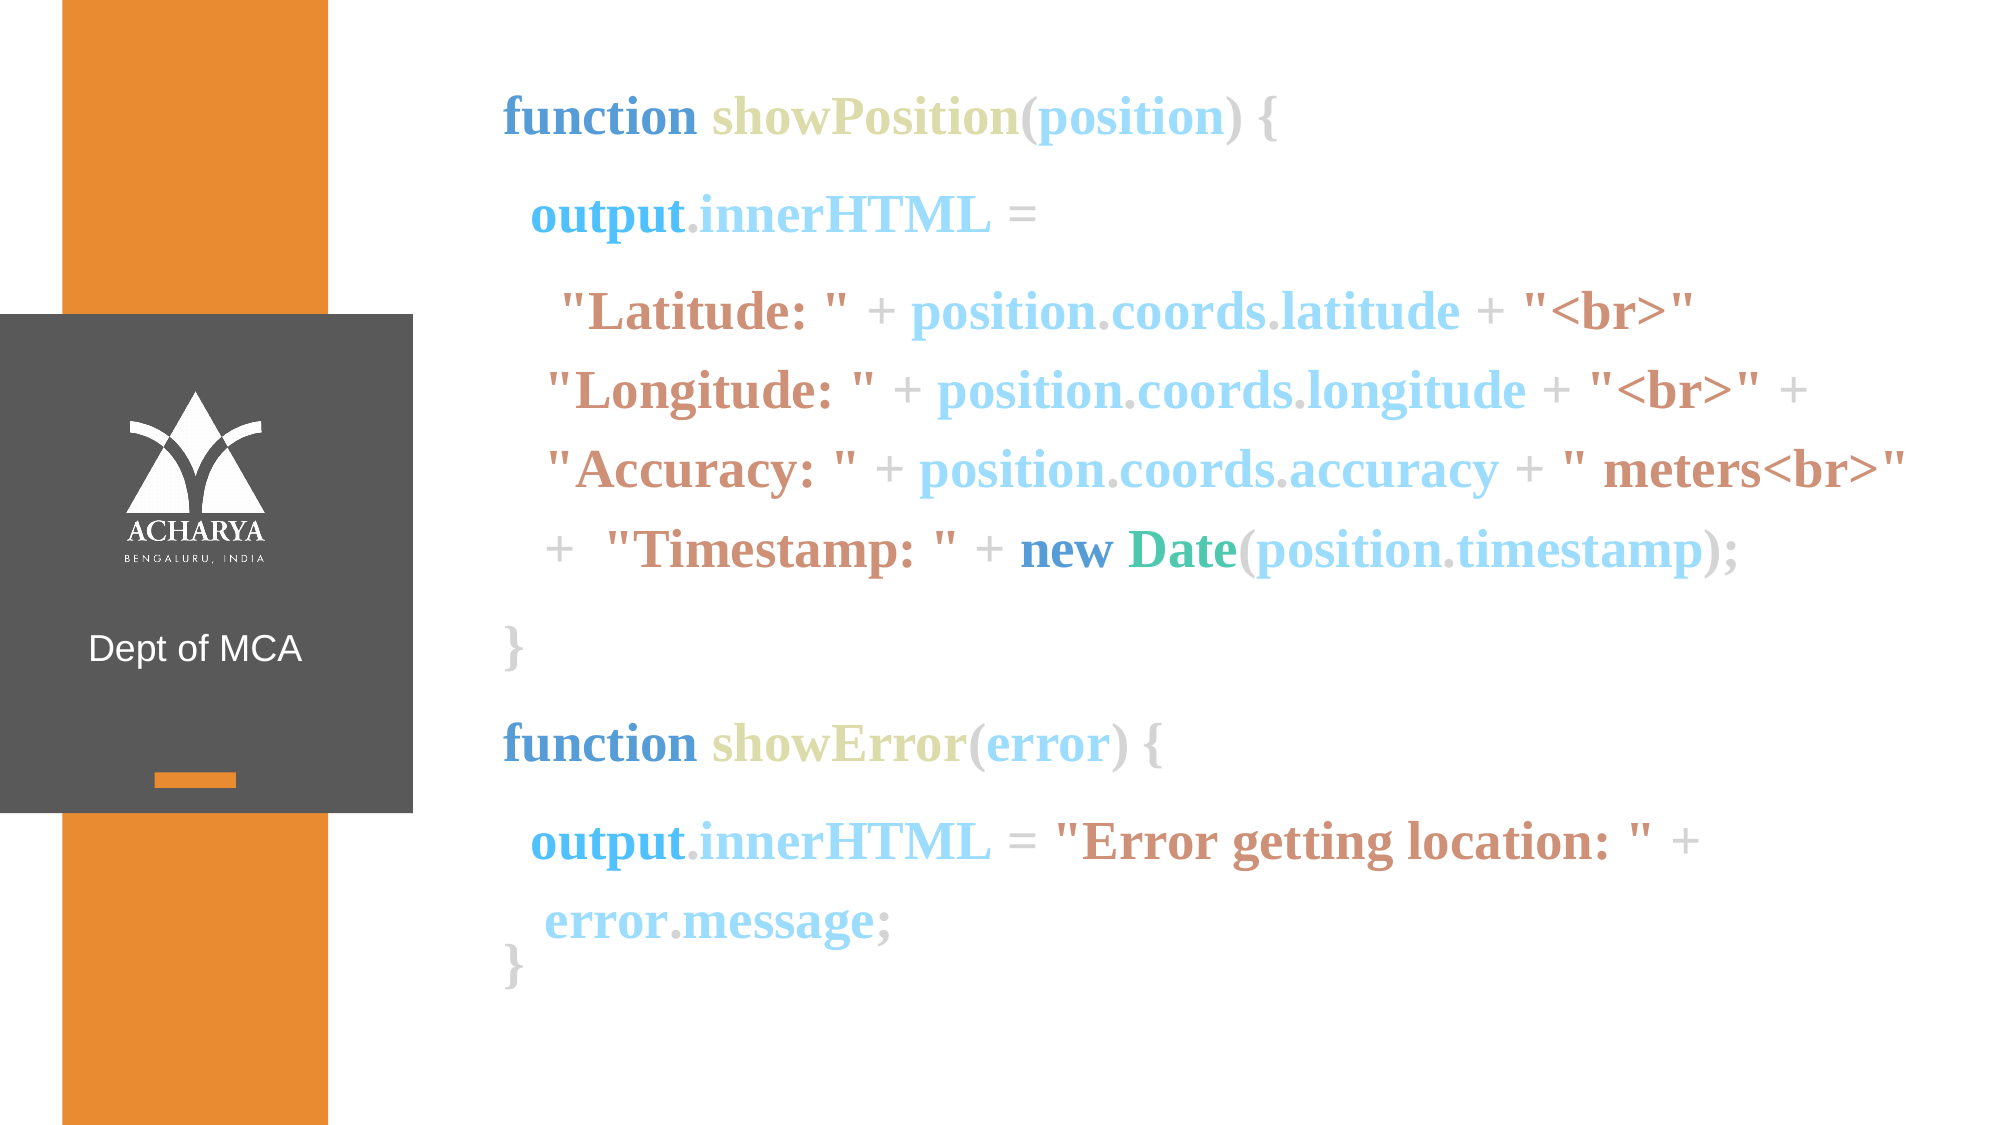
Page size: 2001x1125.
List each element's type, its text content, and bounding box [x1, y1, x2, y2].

list function showPosition(position) { output.innerHTML = "Latitude: " + position.coords.latitude + "<br>" "Longitude: " + position.coords.longitude + "<br>" + "Accuracy: " + position.coords.accuracy + " meters<br>" + "Timestamp: " + new Date(position.timestamp); } function showError(error) { output.innerHTML = "Error getting location: " + error.message; } [452, 59, 1952, 1014]
picture [125, 391, 265, 564]
